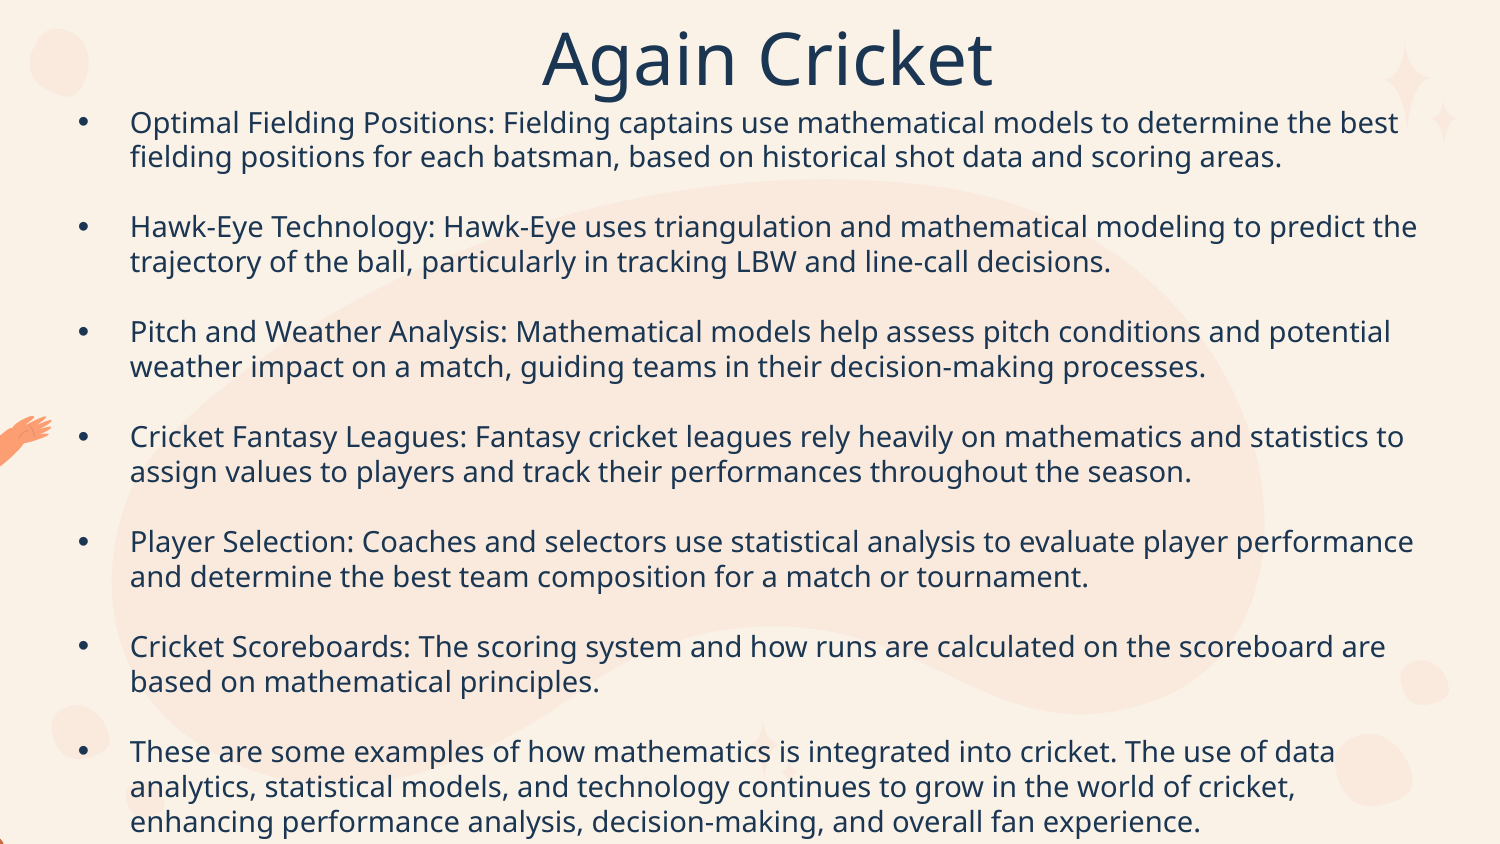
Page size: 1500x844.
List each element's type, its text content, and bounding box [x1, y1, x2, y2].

title Again Cricket [136, 0, 1401, 88]
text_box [0, 322, 55, 844]
subtitle Optimal Fielding Positions: Fielding captains use mathematical models to determine the best fielding positions for each batsman, based on historical shot data and scoring areas. Hawk-Eye Technology: Hawk-Eye uses triangulation and mathematical modeling to predict the trajectory of the ball, particularly in tracking LBW and line-call decisions. Pitch and Weather Analysis: Mathematical models help assess pitch conditions and potential weather impact on a match, guiding teams in their decision-making processes. Cricket Fantasy Leagues: Fantasy cricket leagues rely heavily on mathematics and statistics to assign values to players and track their performances throughout the season. Player Selection: Coaches and selectors use statistical analysis to evaluate player performance and determine the best team composition for a match or tournament. Cricket Scoreboards: The scoring system and how runs are calculated on the scoreboard are based on mathematical principles. These are some examples of how mathematics is integrated into cricket. The use of data analytics, statistical models, and technology continues to grow in the world of cricket, enhancing performance analysis, decision-making, and overall fan experience. [40, 88, 1451, 844]
